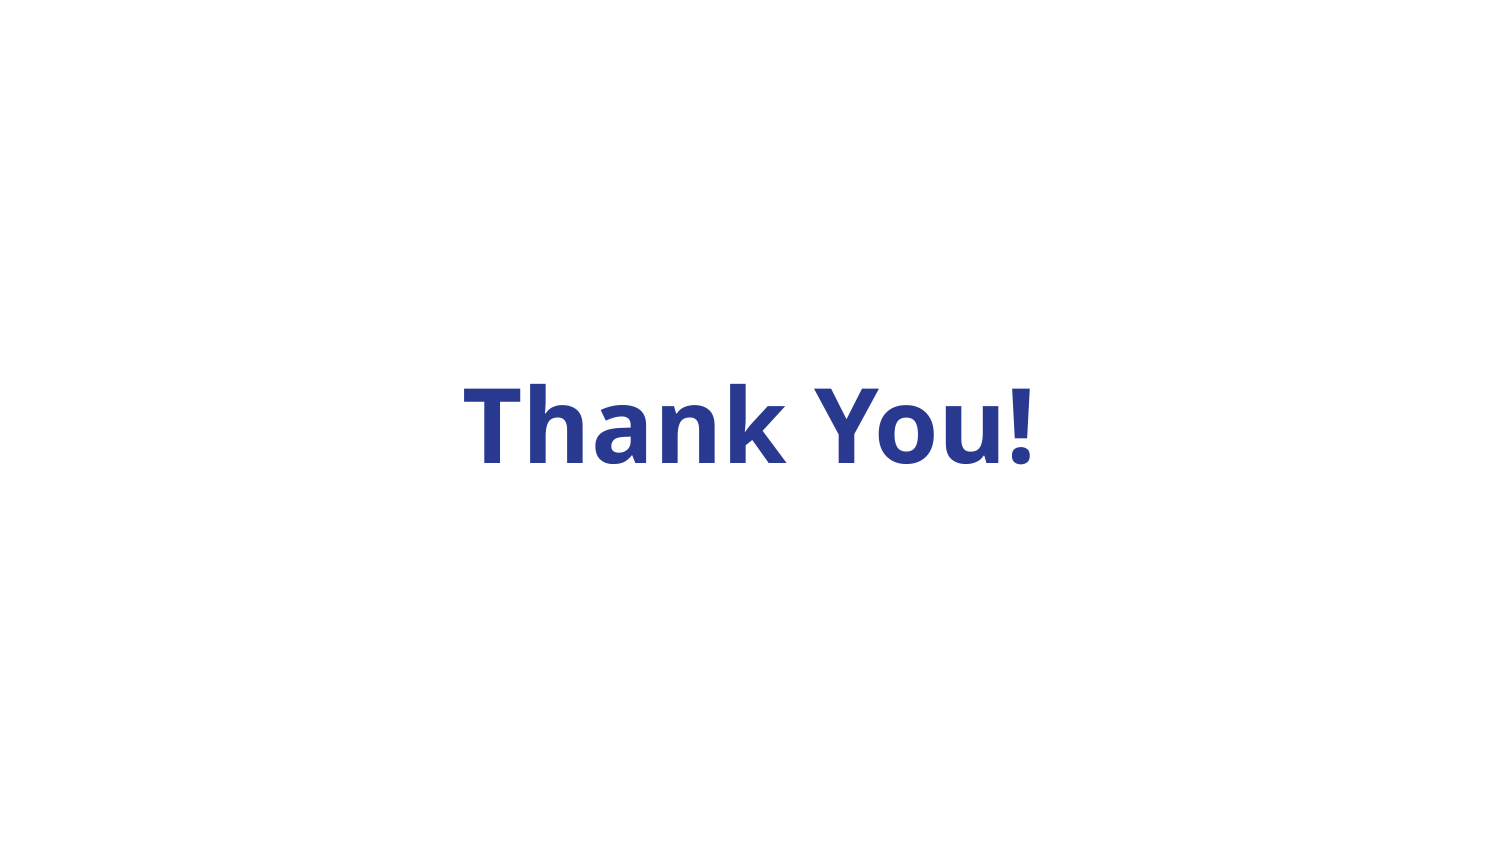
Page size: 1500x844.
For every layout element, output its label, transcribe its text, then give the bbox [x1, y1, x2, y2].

title Thank You! [51, 372, 1449, 472]
